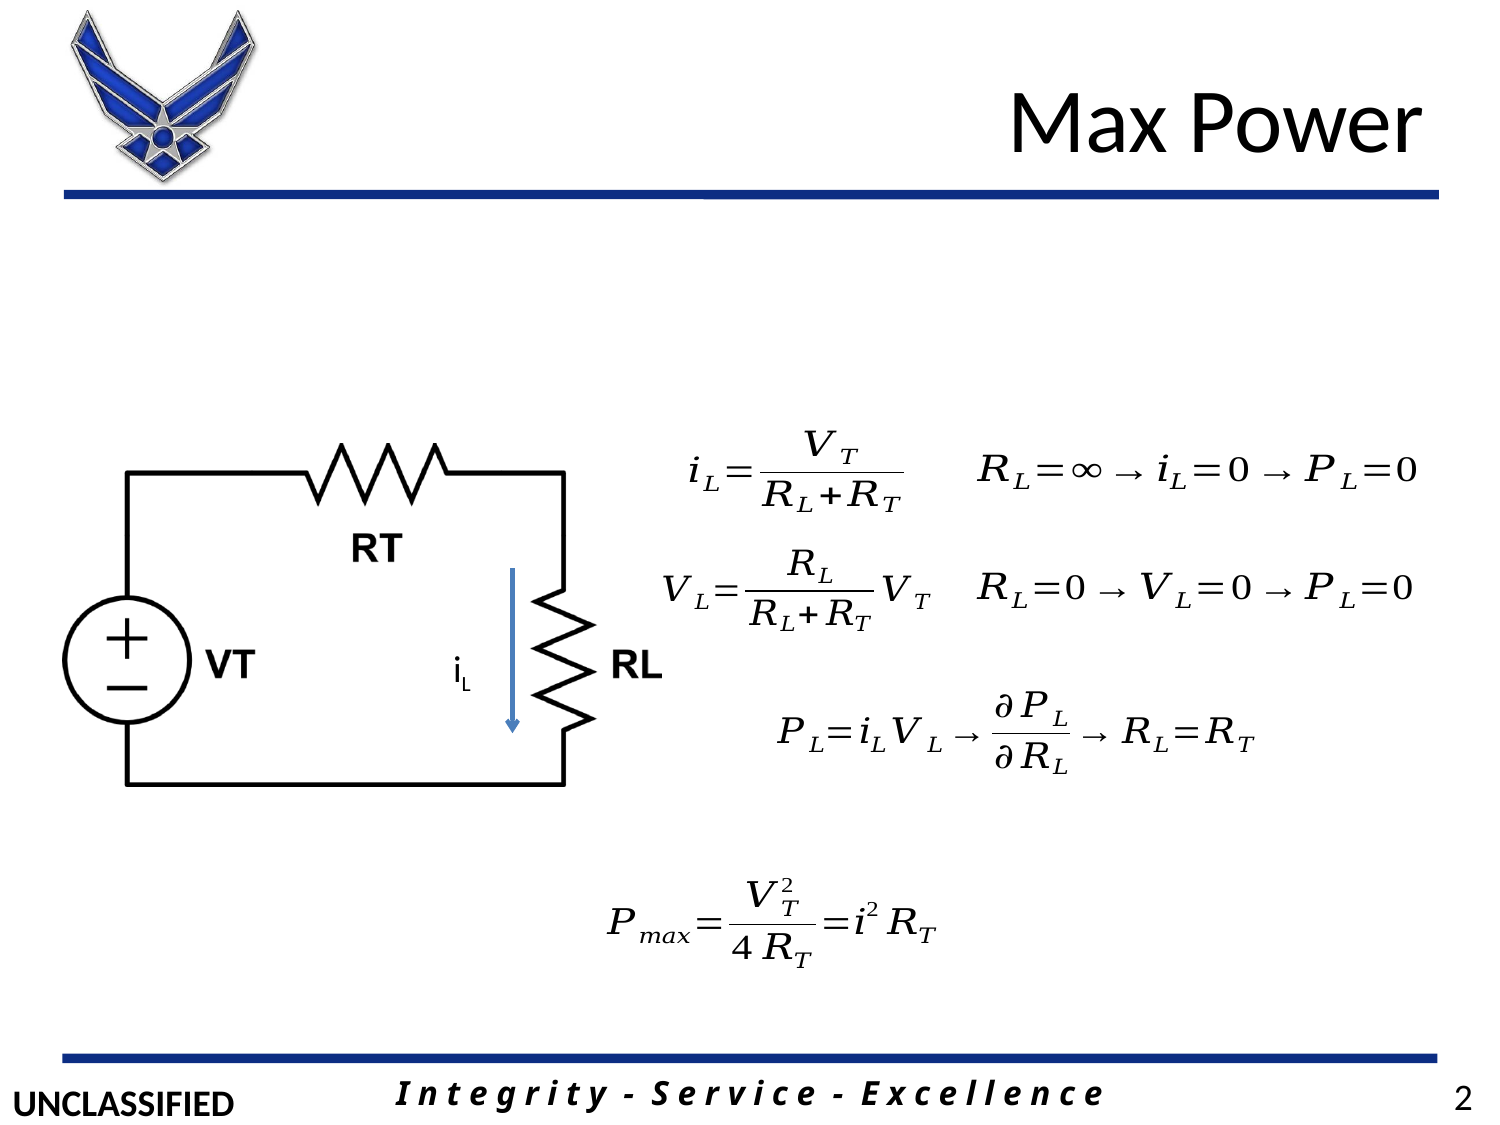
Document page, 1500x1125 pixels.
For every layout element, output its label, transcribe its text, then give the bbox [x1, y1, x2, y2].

title Max Power [270, 45, 1440, 188]
slide_number 2 [1137, 1065, 1488, 1125]
picture [62, 443, 662, 787]
picture [65, 5, 261, 188]
